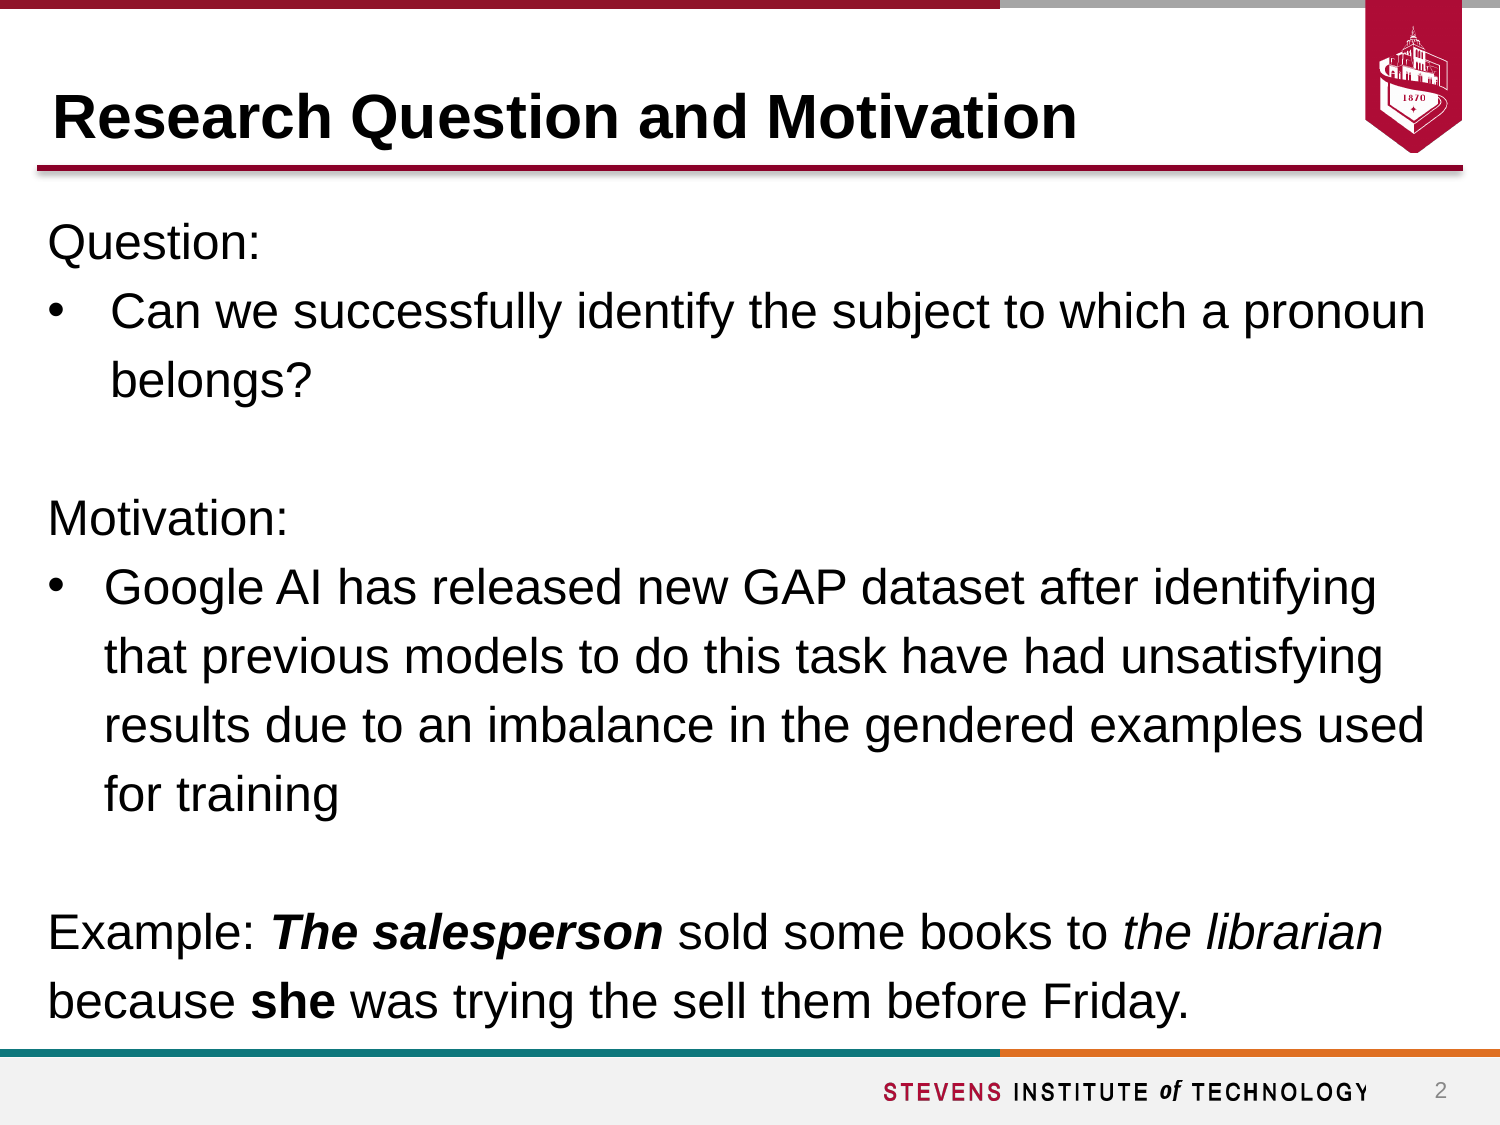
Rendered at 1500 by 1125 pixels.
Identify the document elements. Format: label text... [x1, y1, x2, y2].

picture [1365, 0, 1462, 153]
slide_number 2 [1401, 1059, 1481, 1120]
picture [884, 1080, 1366, 1101]
list Question: Can we successfully identify the subject to which a pronoun belongs? Motivation: Google AI has released new GAP dataset after identifying that previous models to do this task have had unsatisfying results due to an imbalance in the gendered examples used for training Example: The salesperson sold some books to the librarian because she was trying the sell them before Friday. [20, 193, 1481, 1001]
title Research Question and Motivation [37, 68, 1236, 157]
